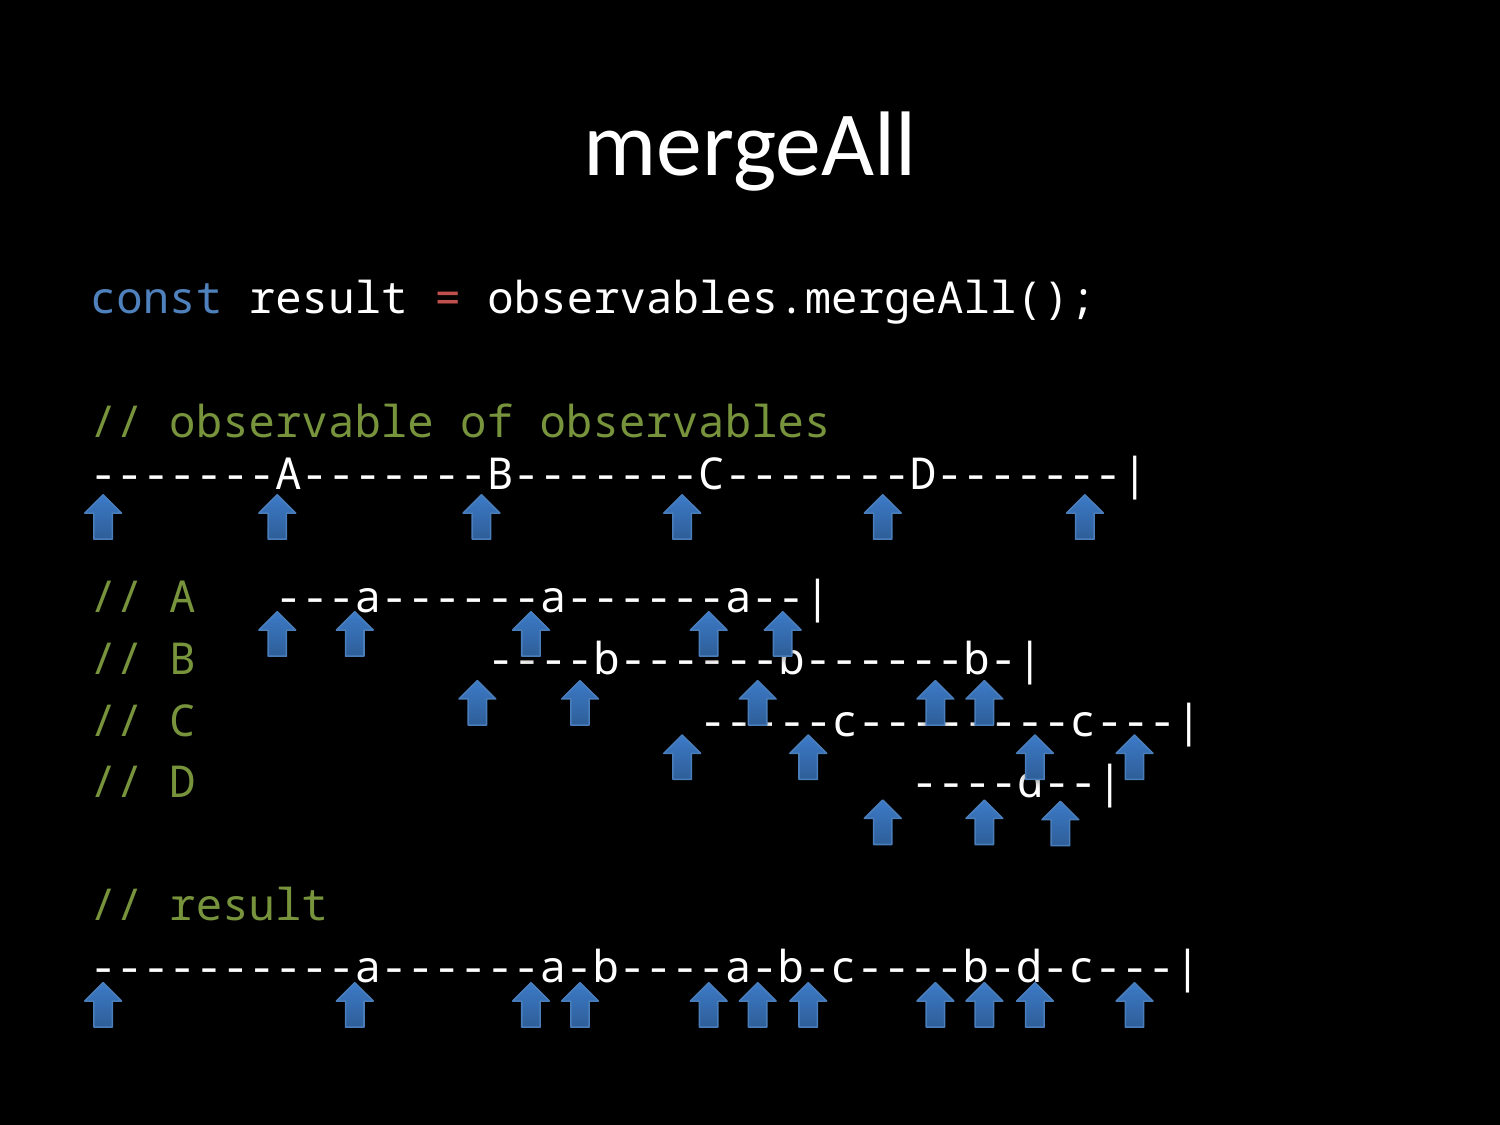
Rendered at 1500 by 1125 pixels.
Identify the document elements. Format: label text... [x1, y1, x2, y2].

text_box [689, 611, 728, 657]
text_box [1115, 734, 1154, 781]
text_box [458, 680, 497, 726]
text_box [84, 494, 123, 540]
text_box [863, 799, 902, 846]
text_box [738, 982, 777, 1028]
text_box [689, 982, 728, 1028]
text_box [663, 734, 702, 781]
text_box [916, 680, 955, 726]
text_box [560, 680, 600, 726]
text_box [965, 799, 1004, 846]
text_box [1115, 982, 1154, 1028]
text_box [258, 611, 297, 657]
text_box [738, 680, 777, 726]
text_box [335, 611, 374, 657]
text_box [965, 982, 1004, 1028]
text_box [965, 680, 1004, 726]
text_box [863, 494, 902, 540]
text_box [335, 982, 374, 1028]
title mergeAll [75, 45, 1425, 233]
text_box [1015, 982, 1055, 1028]
list const result = observables.mergeAll(); // observable of observables -------A-------B-------C-------D-------| // A ---a------a------a--| // B ----b------b------b-| // C -----c--------c---| // D ----d--| // result ----------a------a-b----a-b-c----b-d-c---| [75, 262, 1425, 1005]
text_box [1041, 800, 1080, 847]
text_box [916, 982, 955, 1028]
text_box [789, 734, 828, 781]
text_box [84, 982, 123, 1028]
text_box [663, 494, 702, 540]
text_box [462, 494, 501, 540]
text_box [1015, 734, 1055, 781]
text_box [511, 982, 551, 1028]
text_box [511, 611, 551, 657]
text_box [763, 611, 802, 657]
text_box [258, 494, 297, 540]
text_box [560, 982, 600, 1028]
text_box [1065, 494, 1105, 540]
text_box [789, 982, 828, 1028]
